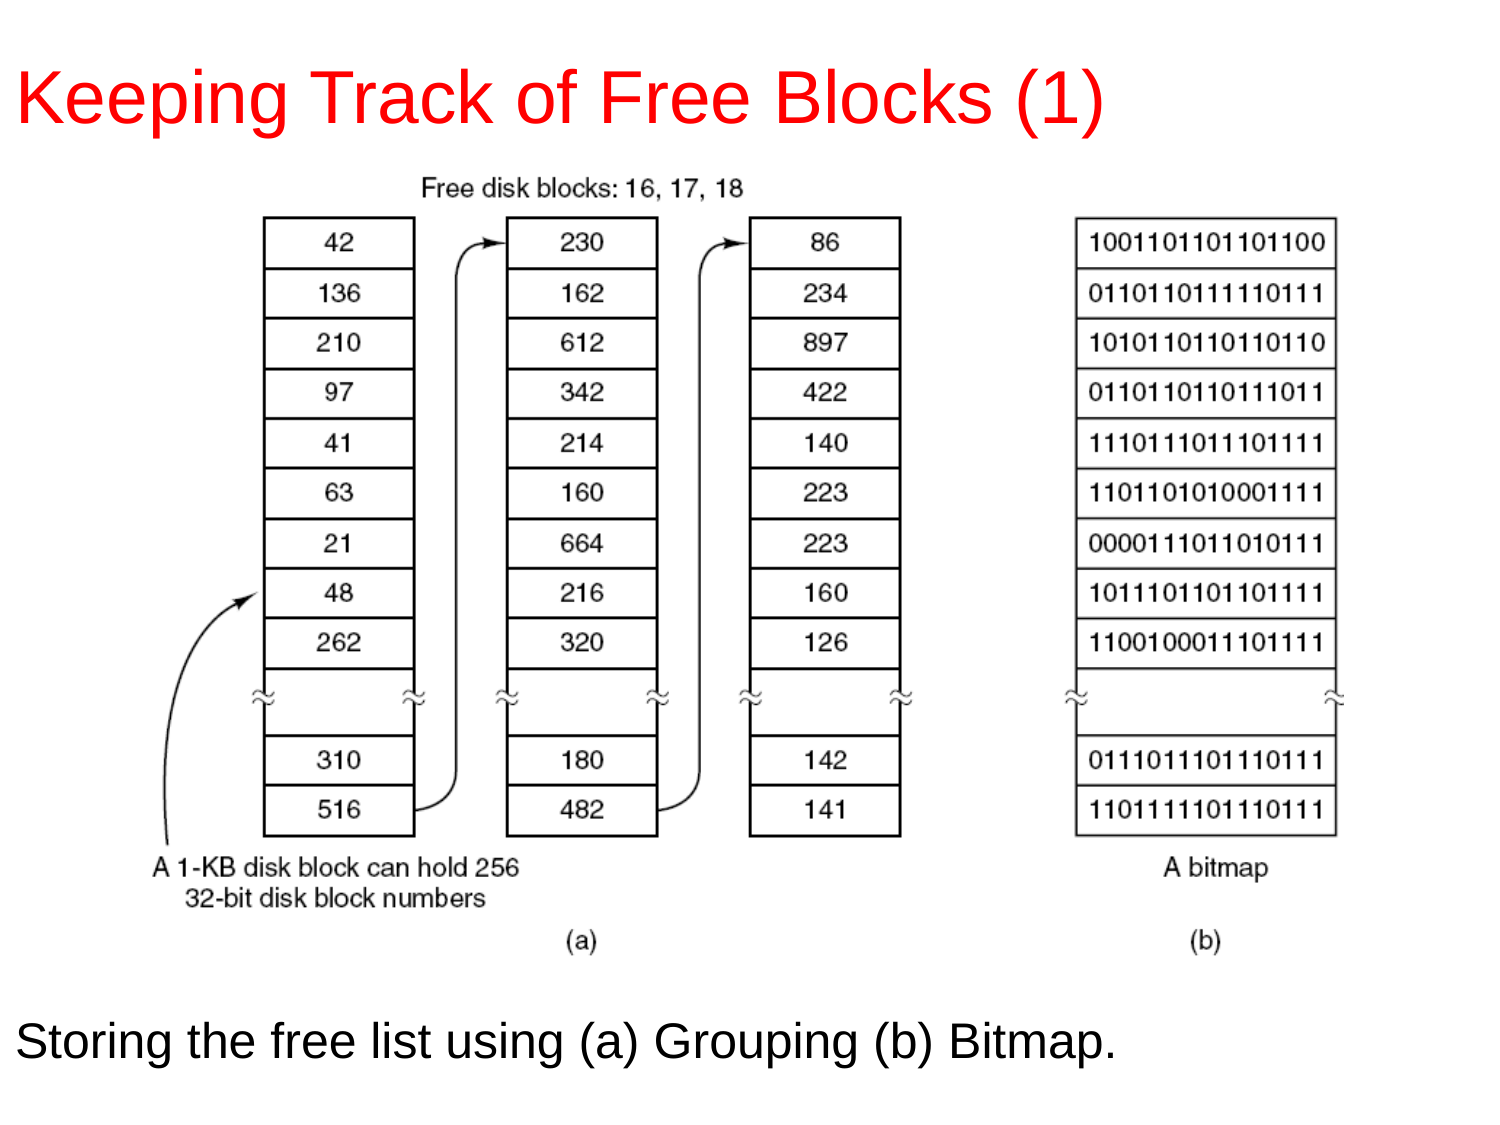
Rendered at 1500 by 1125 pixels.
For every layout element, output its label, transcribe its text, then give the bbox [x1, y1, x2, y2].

picture [138, 170, 1346, 975]
text_box Storing the free list using (a) Grouping (b) Bitmap. [0, 1000, 1500, 1075]
text_box Keeping Track of Free Blocks (1) [0, 0, 1500, 188]
